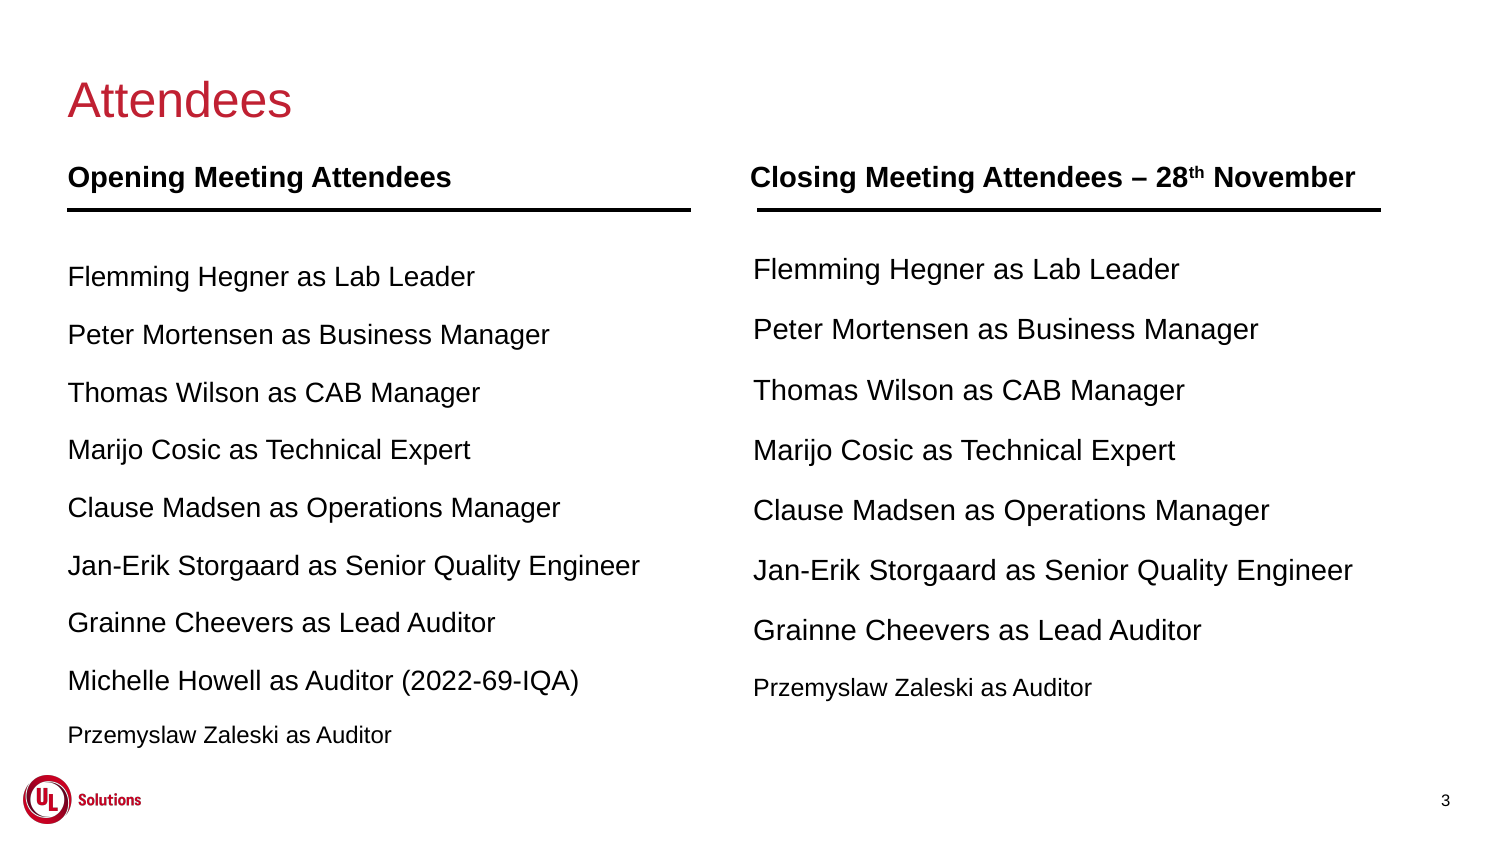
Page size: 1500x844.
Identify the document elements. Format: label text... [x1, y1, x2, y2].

title Attendees [67, 67, 973, 140]
text_box Flemming Hegner as Lab Leader Peter Mortensen as Business Manager Thomas Wilson as CAB Manager Marijo Cosic as Technical Expert Clause Madsen as Operations Manager Jan-Erik Storgaard as Senior Quality Engineer Grainne Cheevers as Lead Auditor Przemyslaw Zaleski as Auditor [753, 250, 1401, 746]
slide_number 3 [1350, 783, 1451, 810]
list Flemming Hegner as Lab Leader Peter Mortensen as Business Manager Thomas Wilson as CAB Manager Marijo Cosic as Technical Expert Clause Madsen as Operations Manager Jan-Erik Storgaard as Senior Quality Engineer Grainne Cheevers as Lead Auditor Michelle Howell as Auditor (2022-69-IQA) Przemyslaw Zaleski as Auditor [67, 258, 715, 754]
picture [23, 775, 141, 824]
list Opening Meeting Attendees [67, 157, 692, 241]
list Closing Meeting Attendees – 28th November [750, 157, 1374, 241]
